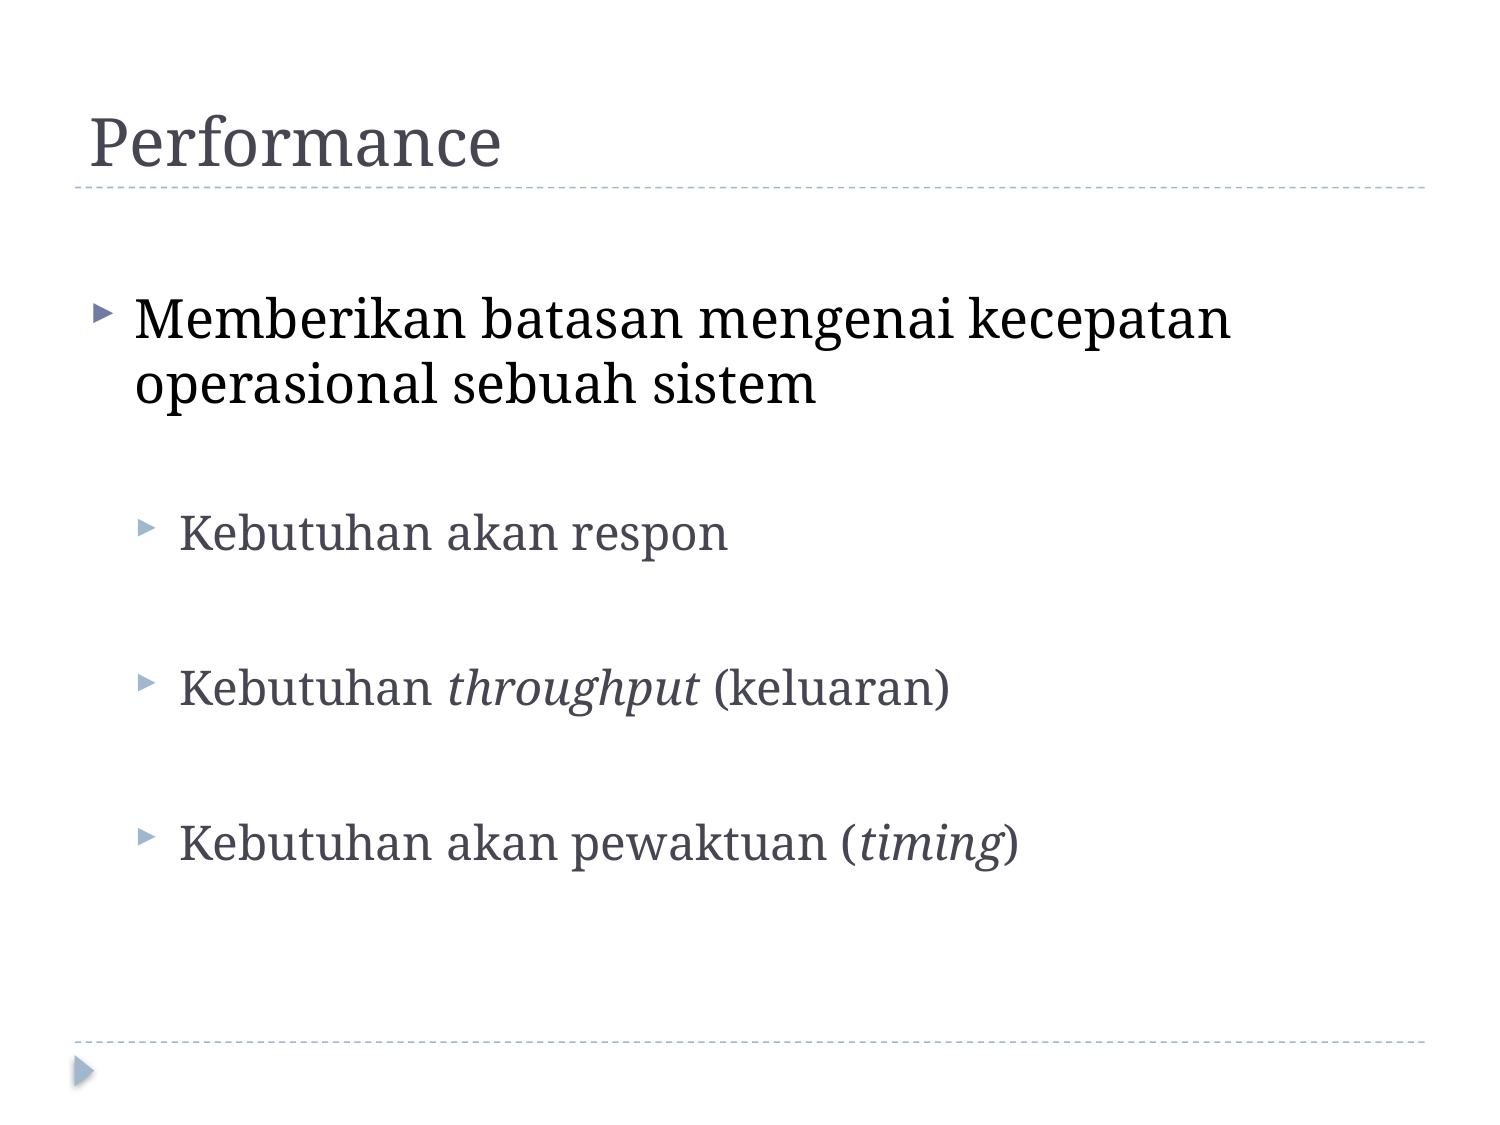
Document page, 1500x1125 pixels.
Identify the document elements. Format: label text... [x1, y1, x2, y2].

list Memberikan batasan mengenai kecepatan operasional sebuah sistem Kebutuhan akan respon Kebutuhan throughput (keluaran) Kebutuhan akan pewaktuan (timing) [75, 200, 1425, 1010]
title Performance [75, 24, 1425, 188]
